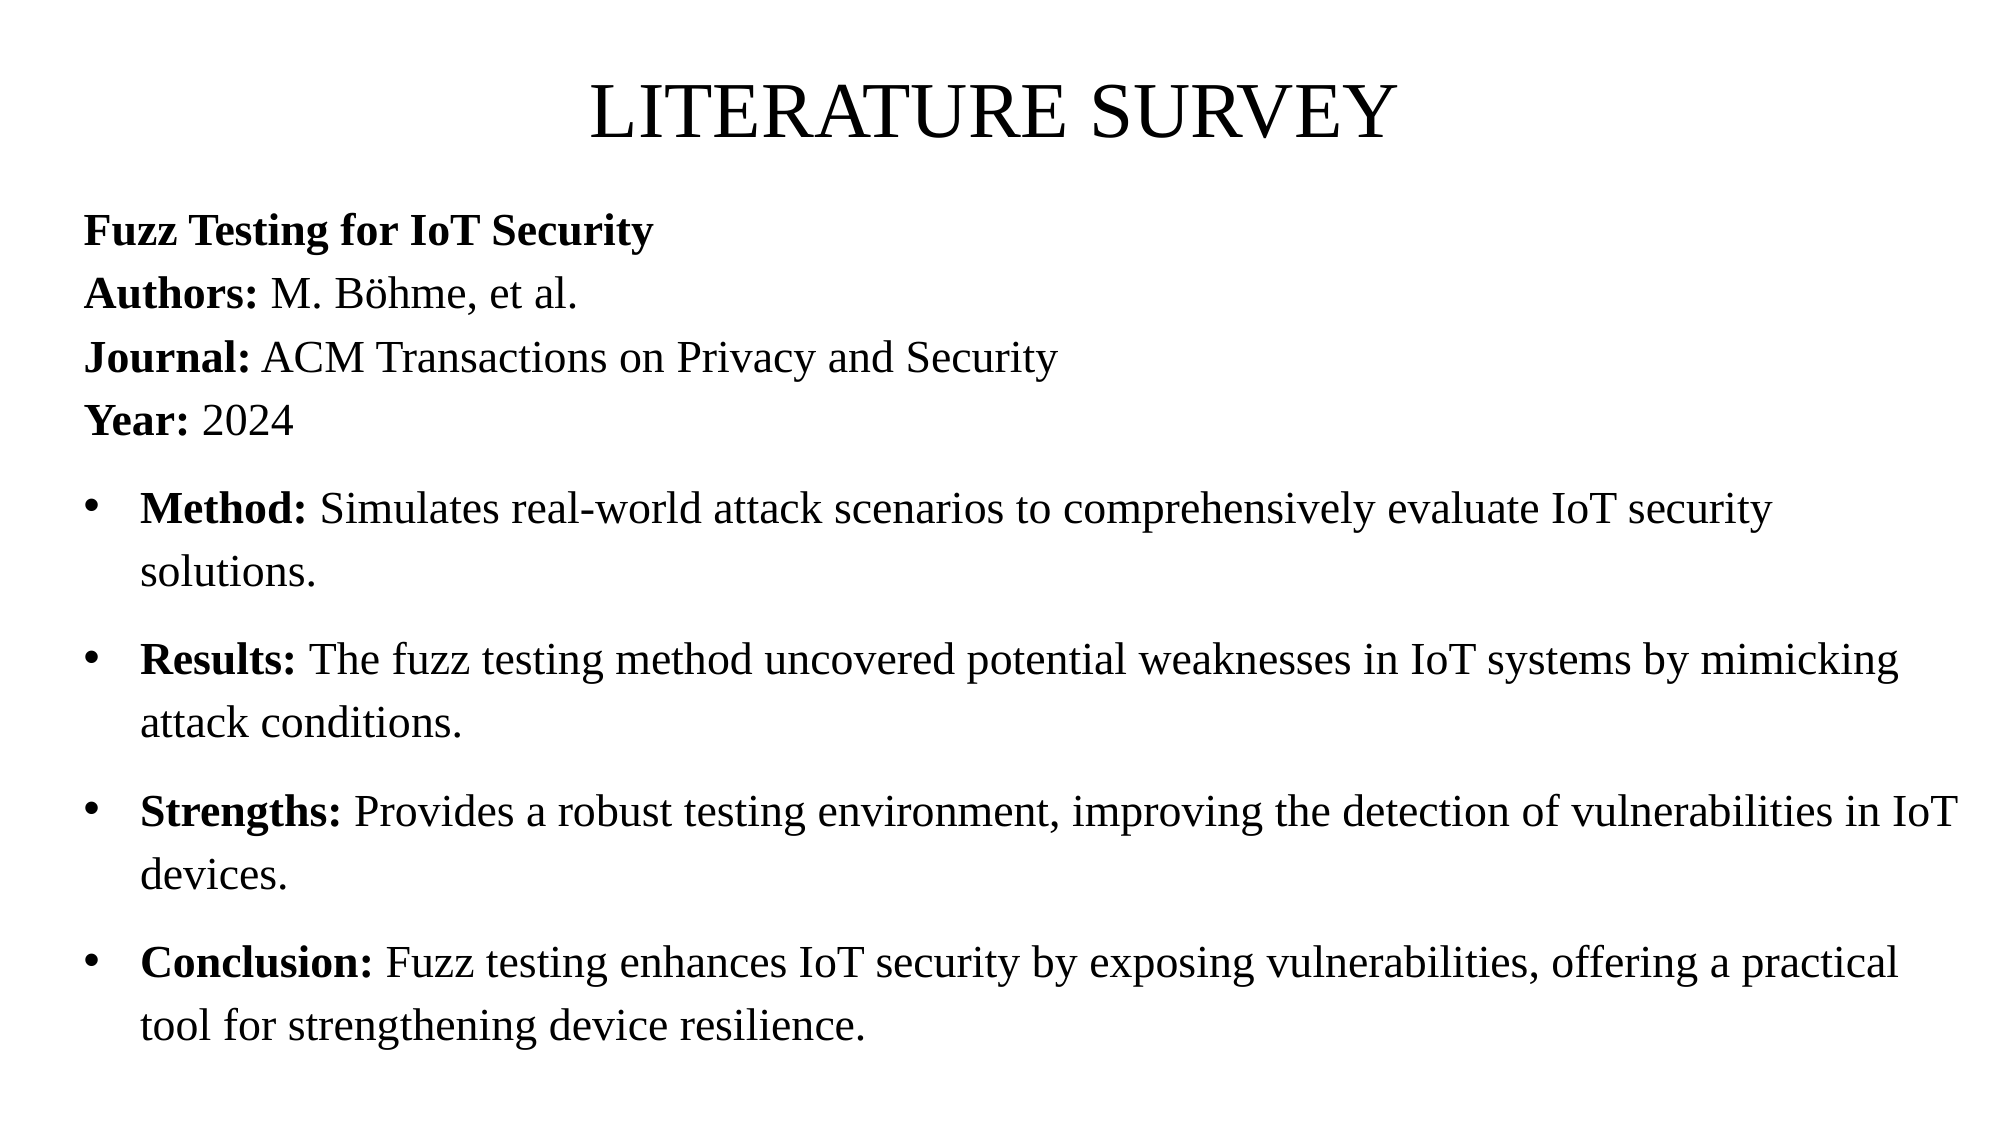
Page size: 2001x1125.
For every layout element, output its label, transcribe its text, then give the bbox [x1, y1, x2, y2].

title LITERATURE SURVEY [487, 53, 1503, 171]
list Fuzz Testing for IoT Security Authors: M. Böhme, et al. Journal: ACM Transactions on Privacy and Security Year: 2024 Method: Simulates real-world attack scenarios to comprehensively evaluate IoT security solutions. Results: The fuzz testing method uncovered potential weaknesses in IoT systems by mimicking attack conditions. Strengths: Provides a robust testing environment, improving the detection of vulnerabilities in IoT devices. Conclusion: Fuzz testing enhances IoT security by exposing vulnerabilities, offering a practical tool for strengthening device resilience. [68, 184, 1977, 1125]
